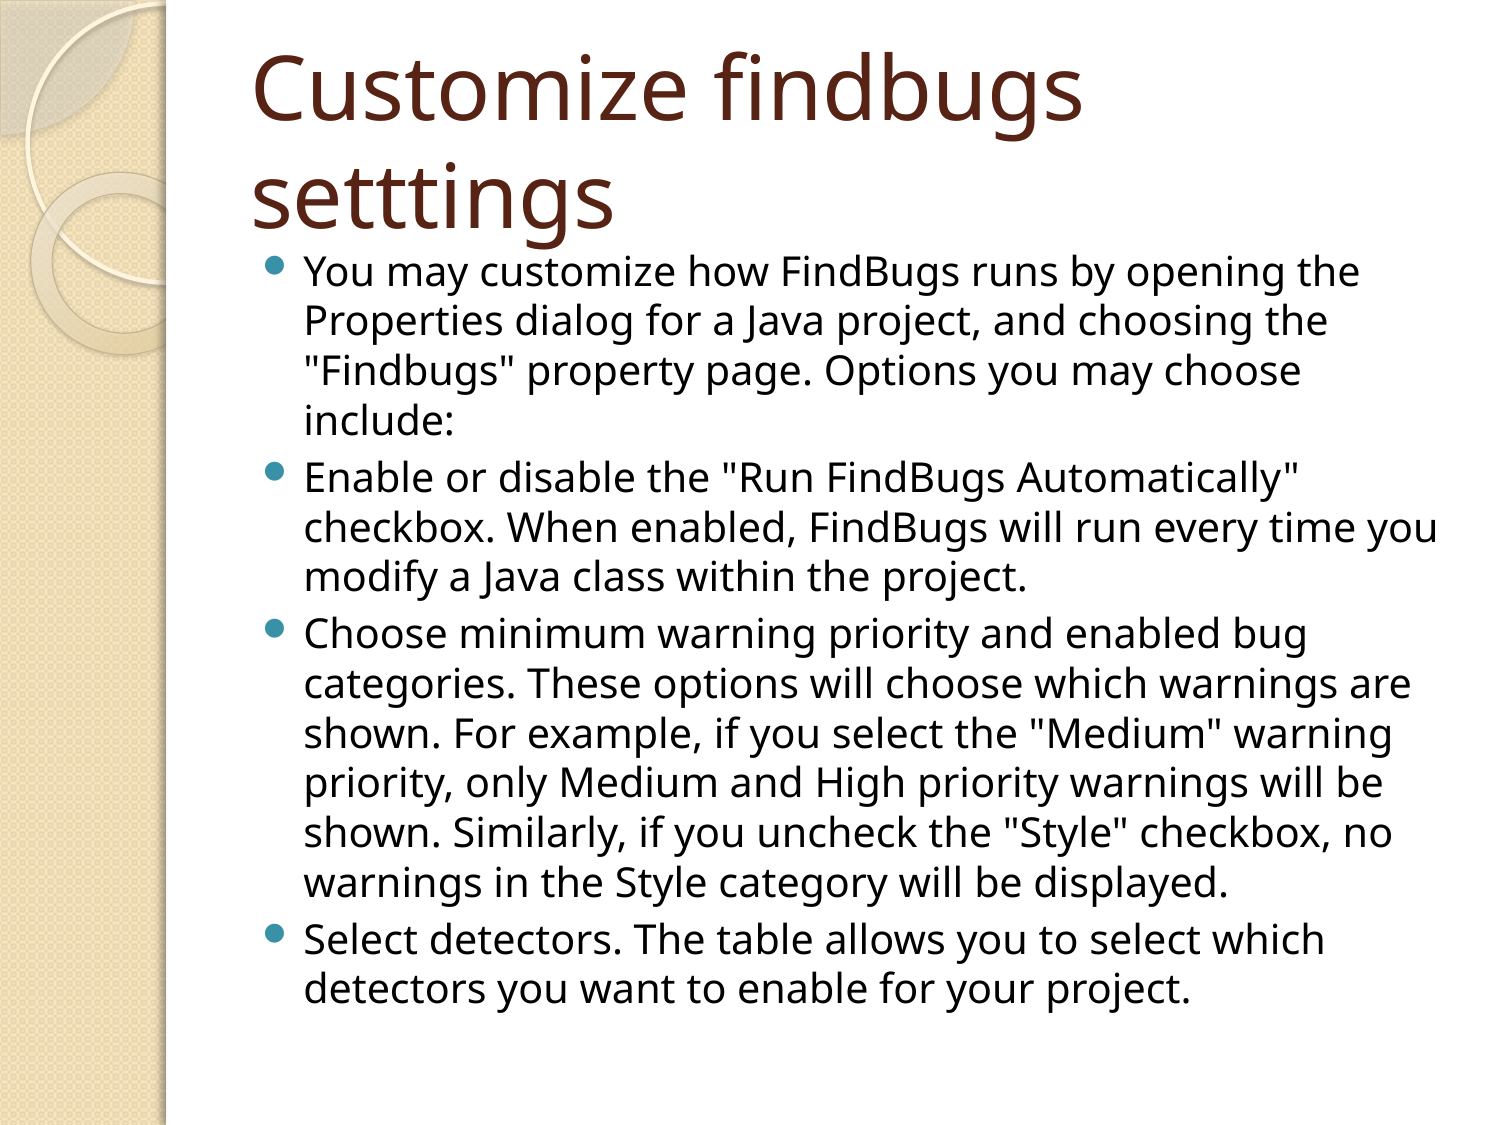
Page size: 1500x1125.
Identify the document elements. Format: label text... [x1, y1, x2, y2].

list You may customize how FindBugs runs by opening the Properties dialog for a Java project, and choosing the "Findbugs" property page. Options you may choose include: Enable or disable the "Run FindBugs Automatically" checkbox. When enabled, FindBugs will run every time you modify a Java class within the project. Choose minimum warning priority and enabled bug categories. These options will choose which warnings are shown. For example, if you select the "Medium" warning priority, only Medium and High priority warnings will be shown. Similarly, if you uncheck the "Style" checkbox, no warnings in the Style category will be displayed. Select detectors. The table allows you to select which detectors you want to enable for your project. [235, 237, 1466, 1025]
title Customize findbugs setttings [235, 45, 1466, 233]
